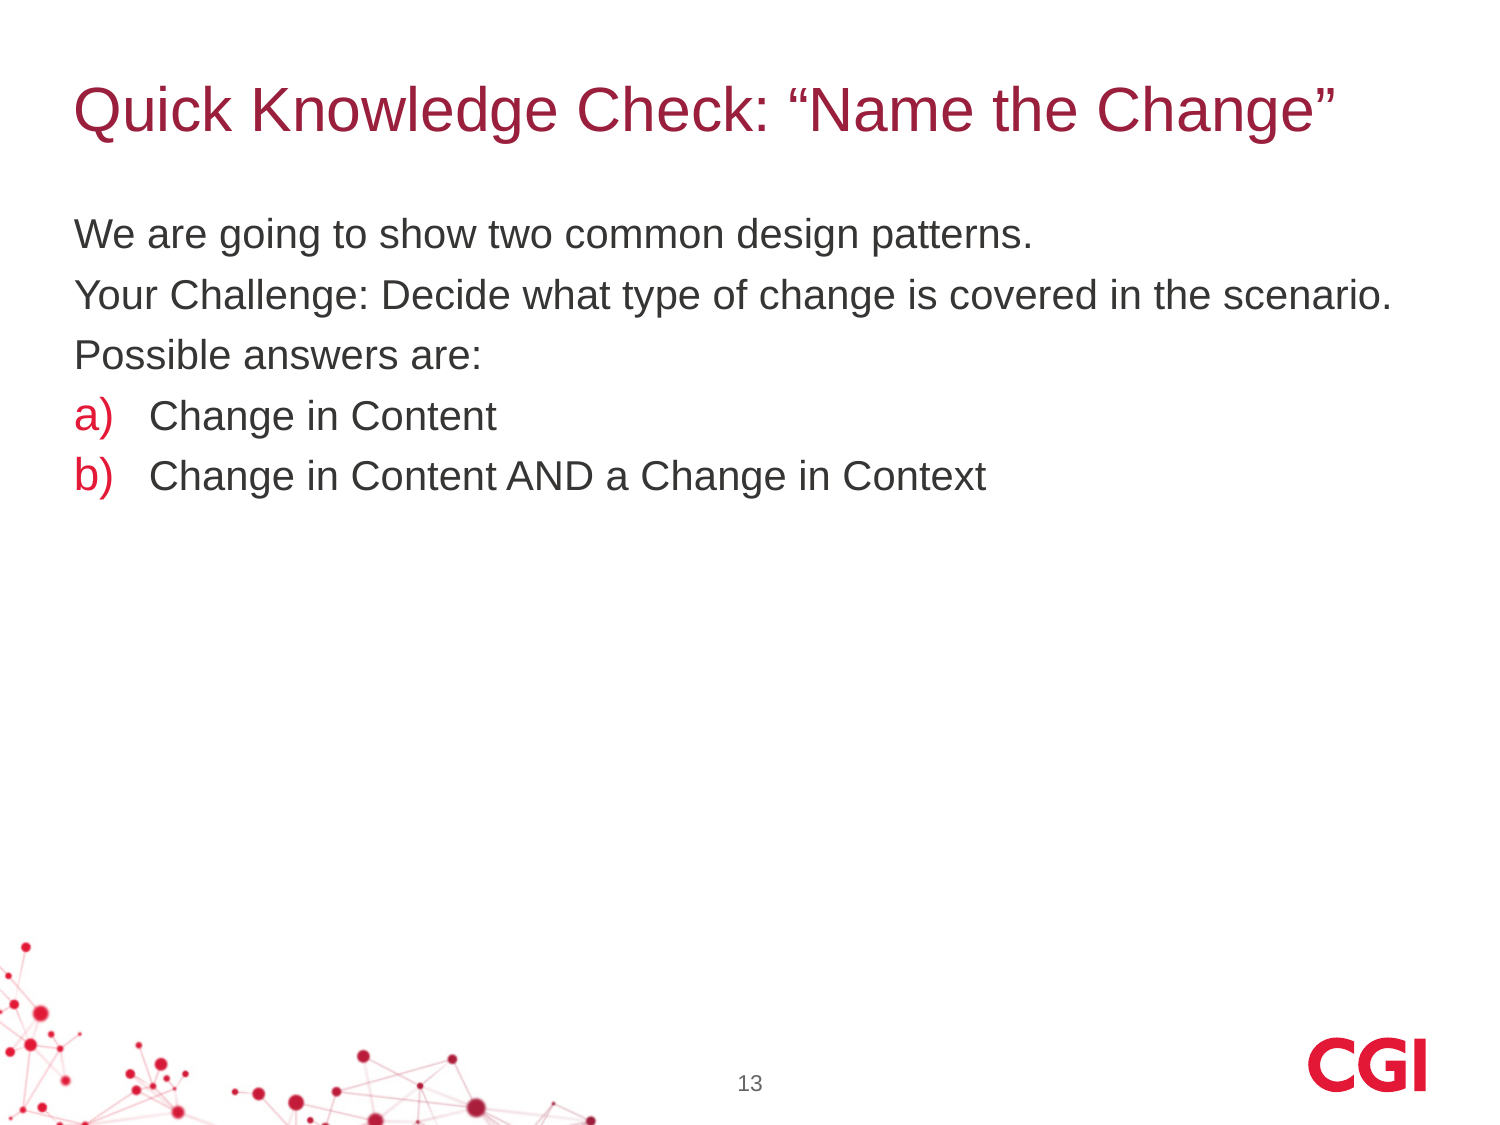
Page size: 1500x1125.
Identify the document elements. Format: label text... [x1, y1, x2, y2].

list We are going to show two common design patterns. Your Challenge: Decide what type of change is covered in the scenario. Possible answers are: Change in Content Change in Content AND a Change in Context [73, 207, 1428, 1010]
title Quick Knowledge Check: “Name the Change” [73, 30, 1425, 182]
picture [0, 906, 1500, 1125]
slide_number 13 [686, 1068, 814, 1109]
